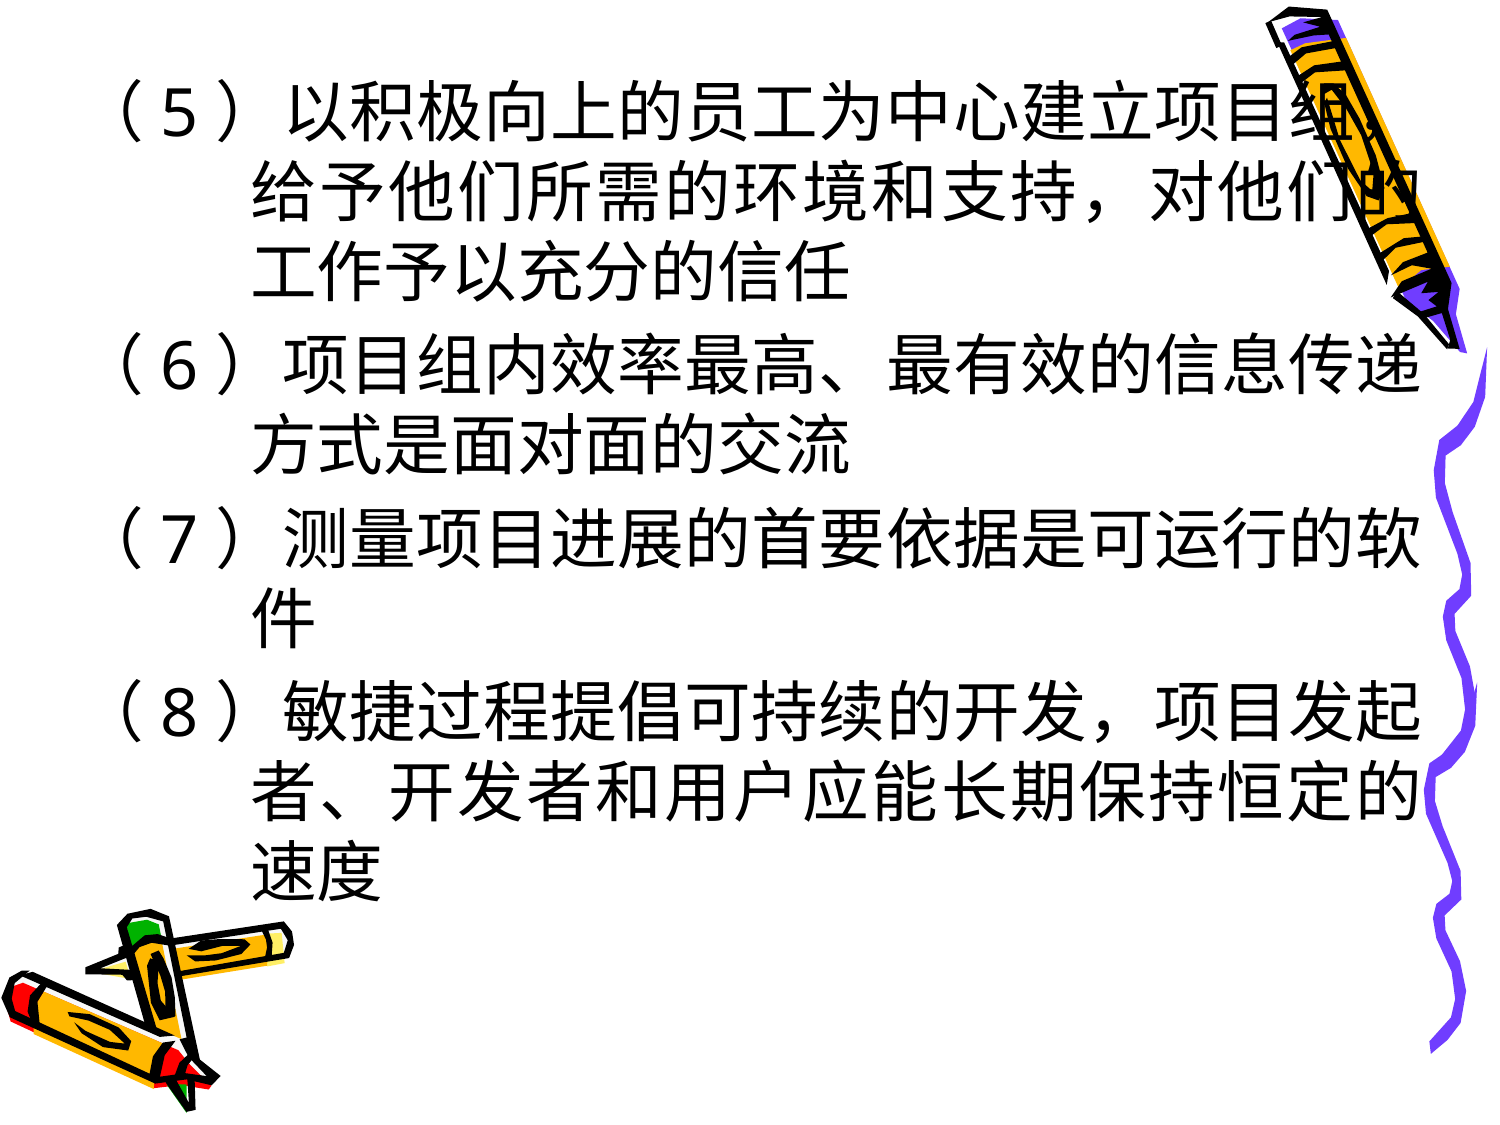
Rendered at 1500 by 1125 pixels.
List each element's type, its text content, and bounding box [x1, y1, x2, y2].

list （5）以积极向上的员工为中心建立项目组，给予他们所需的环境和支持，对他们的工作予以充分的信任 （6）项目组内效率最高、最有效的信息传递方式是面对面的交流 （7）测量项目进展的首要依据是可运行的软件 （8）敏捷过程提倡可持续的开发，项目发起者、开发者和用户应能长期保持恒定的速度 [62, 62, 1438, 1051]
